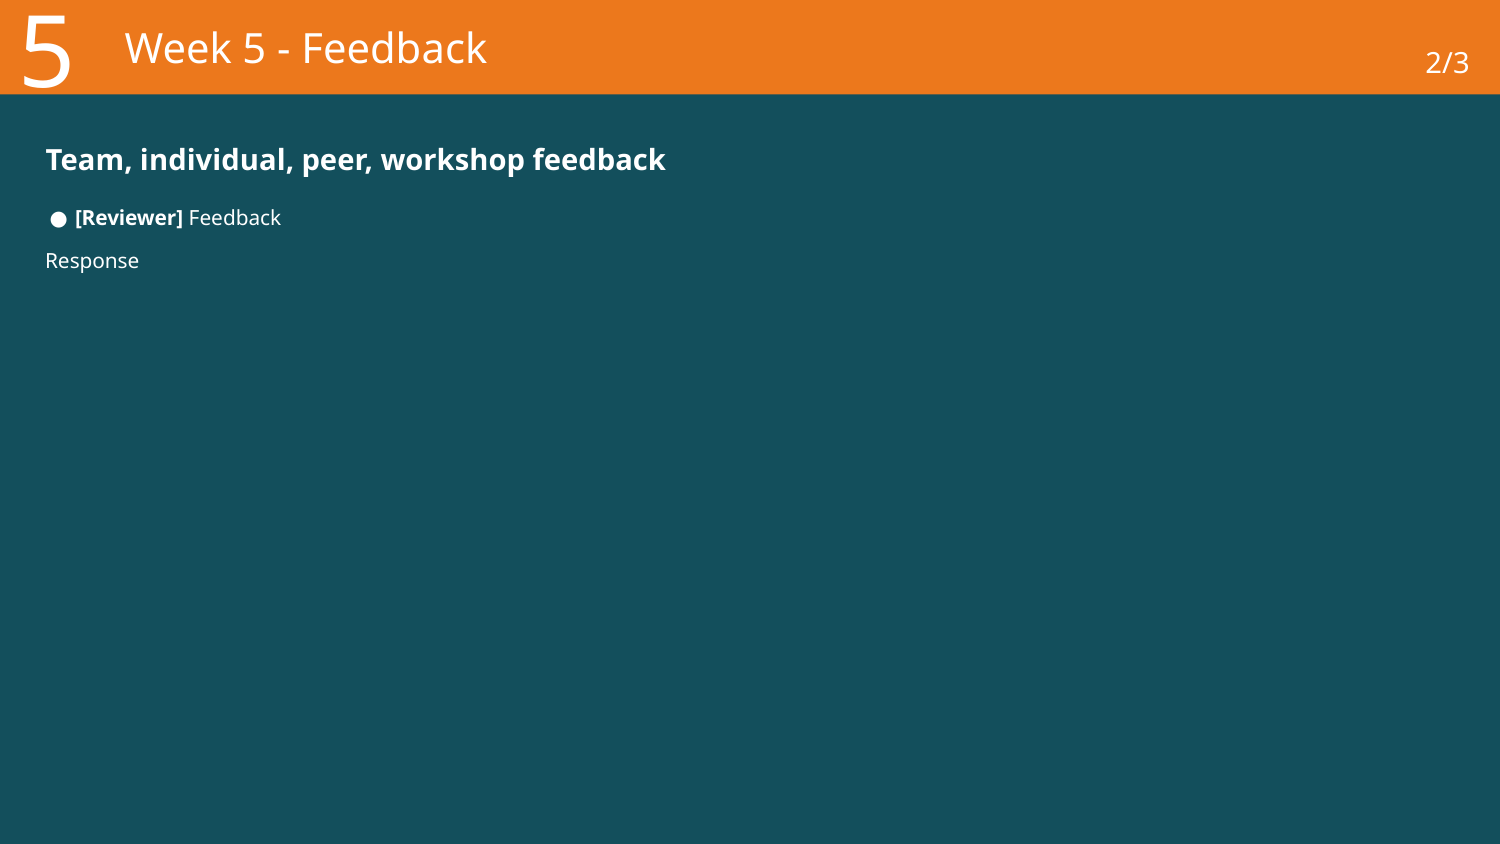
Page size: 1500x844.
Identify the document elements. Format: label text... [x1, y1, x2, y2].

list [Reviewer] Feedback Response [30, 189, 735, 815]
title 5 [0, 0, 95, 94]
subtitle Team, individual, peer, workshop feedback [30, 124, 735, 189]
title 2/3 [1159, 0, 1485, 95]
title Week 5 - Feedback [109, 0, 1010, 94]
